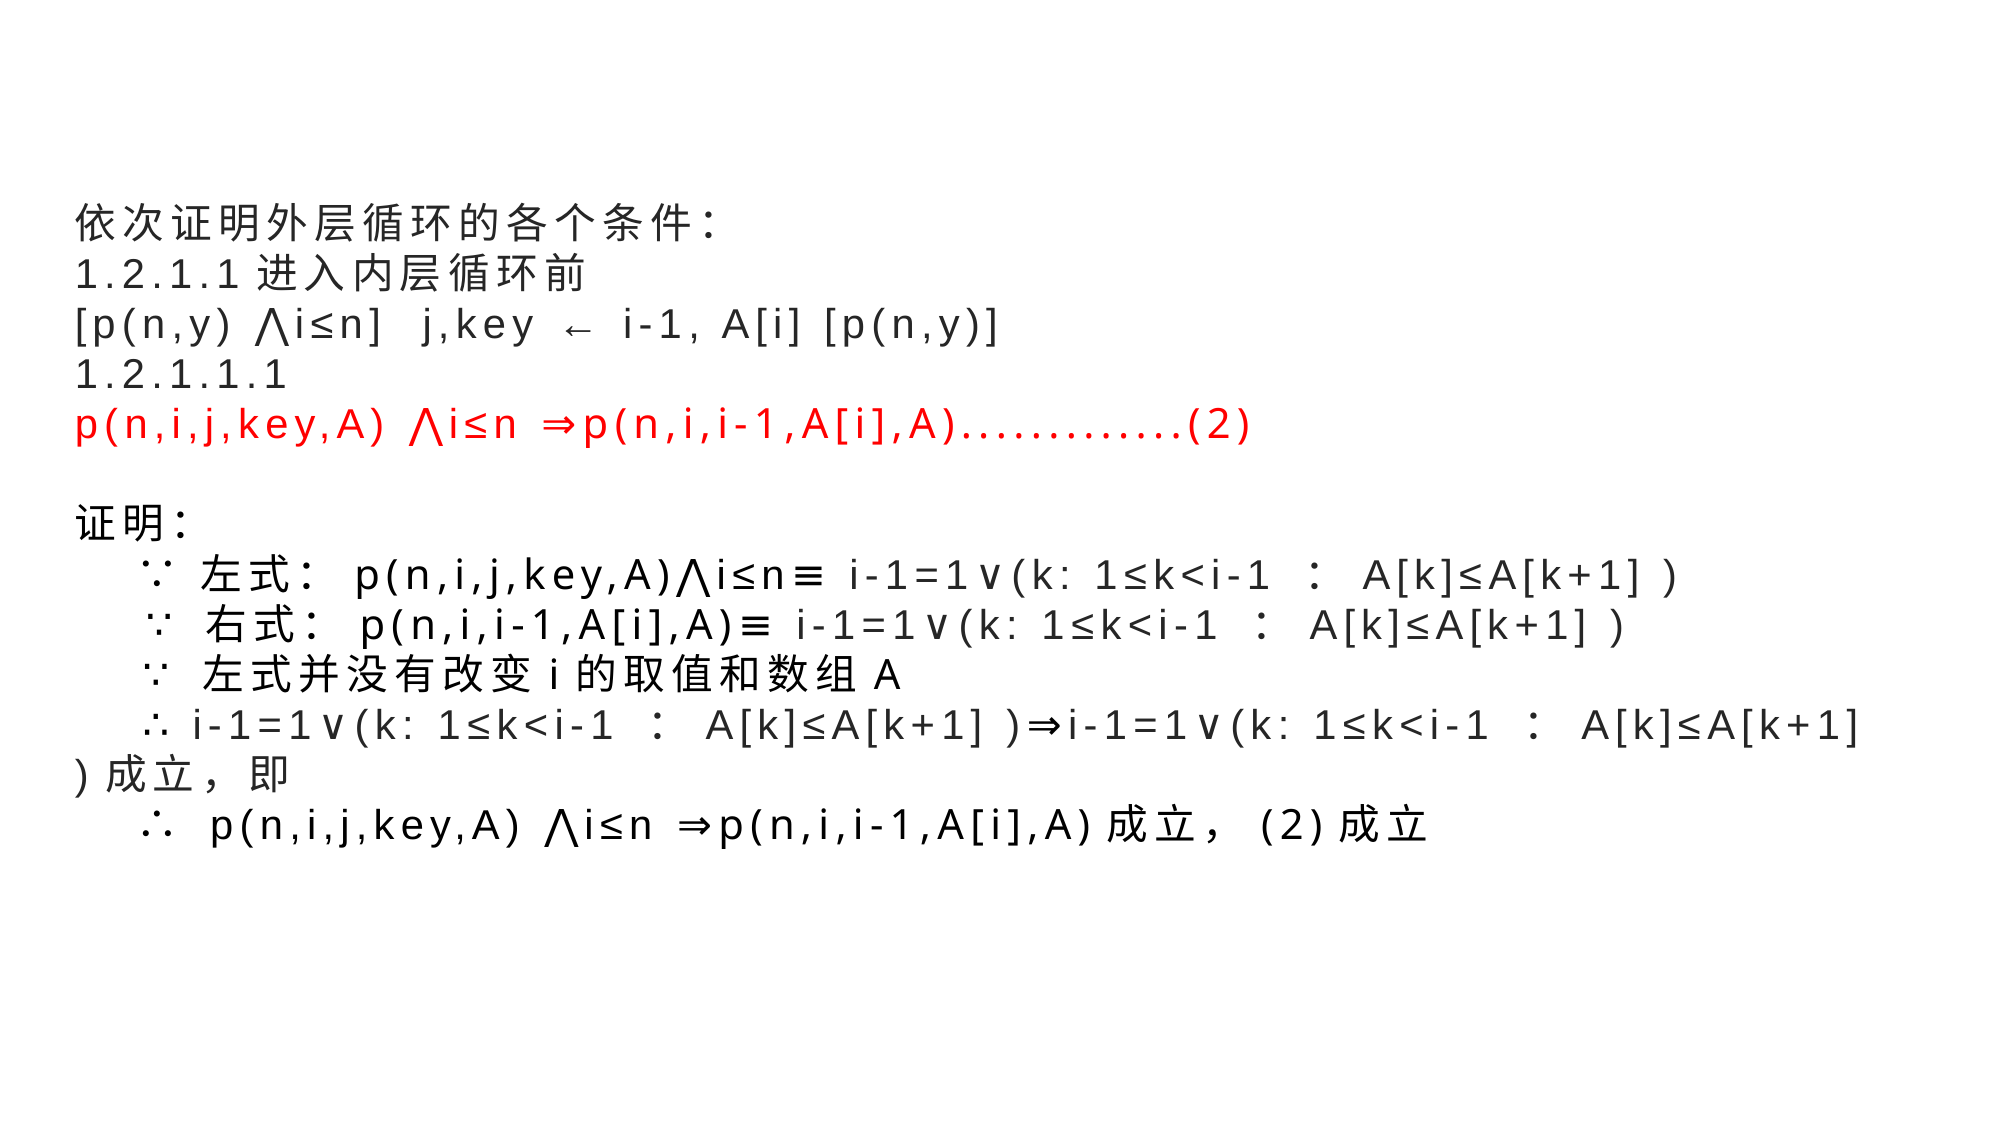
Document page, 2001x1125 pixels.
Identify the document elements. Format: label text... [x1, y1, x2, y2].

title 依次证明外层循环的各个条件： 1.2.1.1进入内层循环前 [p(n,y) ⋀i≤n] j,key ← i-1, A[i] [p(n,y)] 1.2.1.1.1 p(n,i,j,key,A) ⋀i≤n ⇒p(n,i,i-1,A[i],A).............(2) 证明： ∵ 左式：p(n,i,j,key,A)⋀i≤n≡ i-1=1∨(k: 1≤k<i-1 ：A[k]≤A[k+1] ) ∵ 右式：p(n,i,i-1,A[i],A)≡ i-1=1∨(k: 1≤k<i-1 ：A[k]≤A[k+1] ) ∵ 左式并没有改变i的取值和数组A ∴ i-1=1∨(k: 1≤k<i-1 ：A[k]≤A[k+1] )⇒i-1=1∨(k: 1≤k<i-1 ：A[k]≤A[k+1] )成立，即 ∴ p(n,i,j,key,A) ⋀i≤n ⇒p(n,i,i-1,A[i],A)成立，(2)成立 [60, 56, 1896, 1038]
